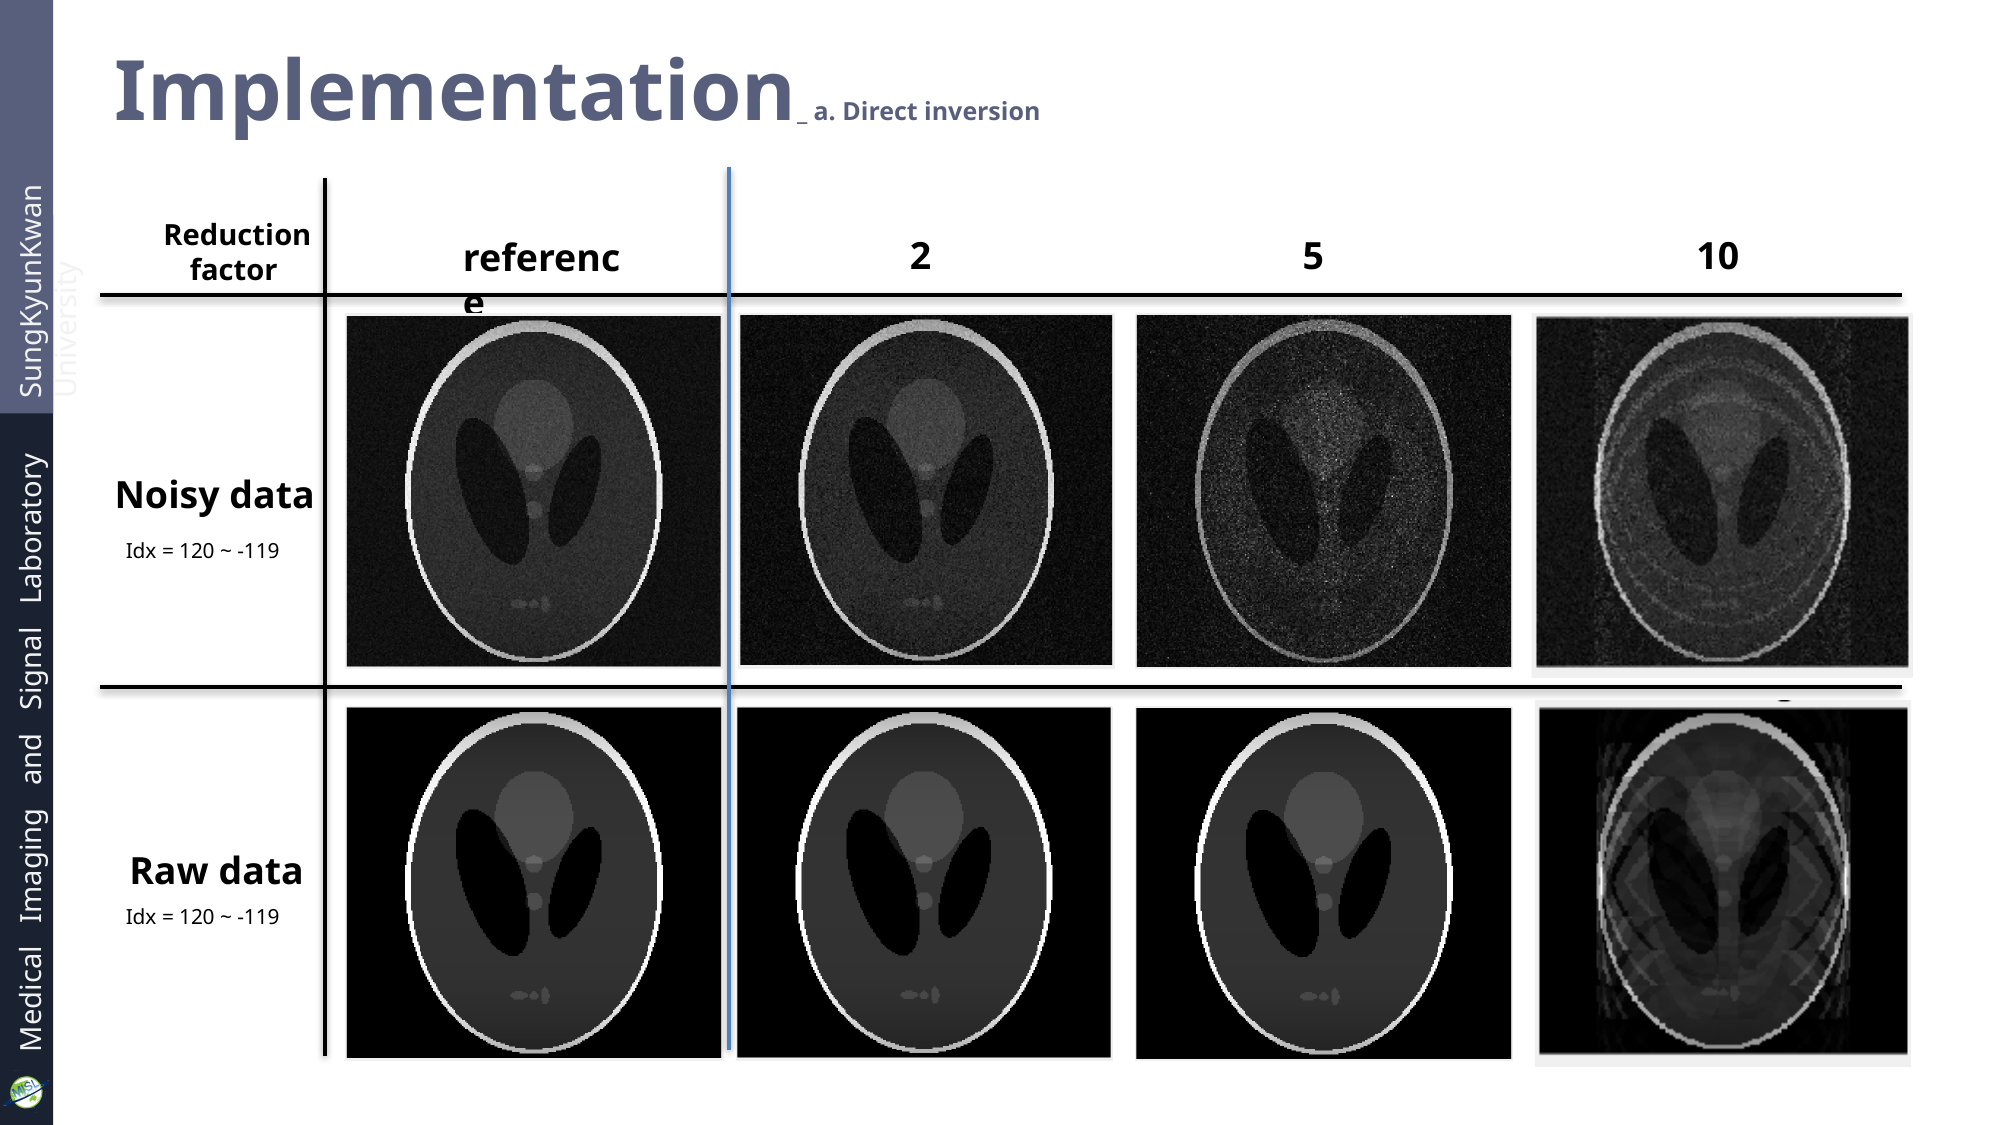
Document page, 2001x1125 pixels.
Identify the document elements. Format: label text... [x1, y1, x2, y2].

text_box Noisy data [99, 463, 320, 524]
text_box Reduction factor [147, 208, 318, 294]
text_box 10 [1681, 224, 1761, 284]
picture [345, 706, 724, 1062]
text_box Raw data [114, 840, 320, 900]
picture [345, 313, 723, 669]
text_box reference [448, 306, 650, 312]
picture [1534, 700, 1912, 1067]
picture [1134, 313, 1513, 669]
picture [1135, 706, 1513, 1062]
picture [736, 706, 1114, 1062]
text_box Idx = 120 ~ -119 [111, 530, 307, 571]
text_box 2 [895, 224, 956, 284]
text_box reference [448, 226, 650, 294]
title Implementation_ a. Direct inversion [99, 42, 1935, 133]
picture [2, 1067, 51, 1116]
picture [737, 313, 1115, 669]
text_box Idx = 120 ~ -119 [111, 895, 307, 936]
text_box Noisy data [329, 463, 340, 524]
picture [1531, 313, 1914, 678]
text_box Raw data [329, 840, 340, 900]
text_box 5 [1287, 224, 1348, 284]
